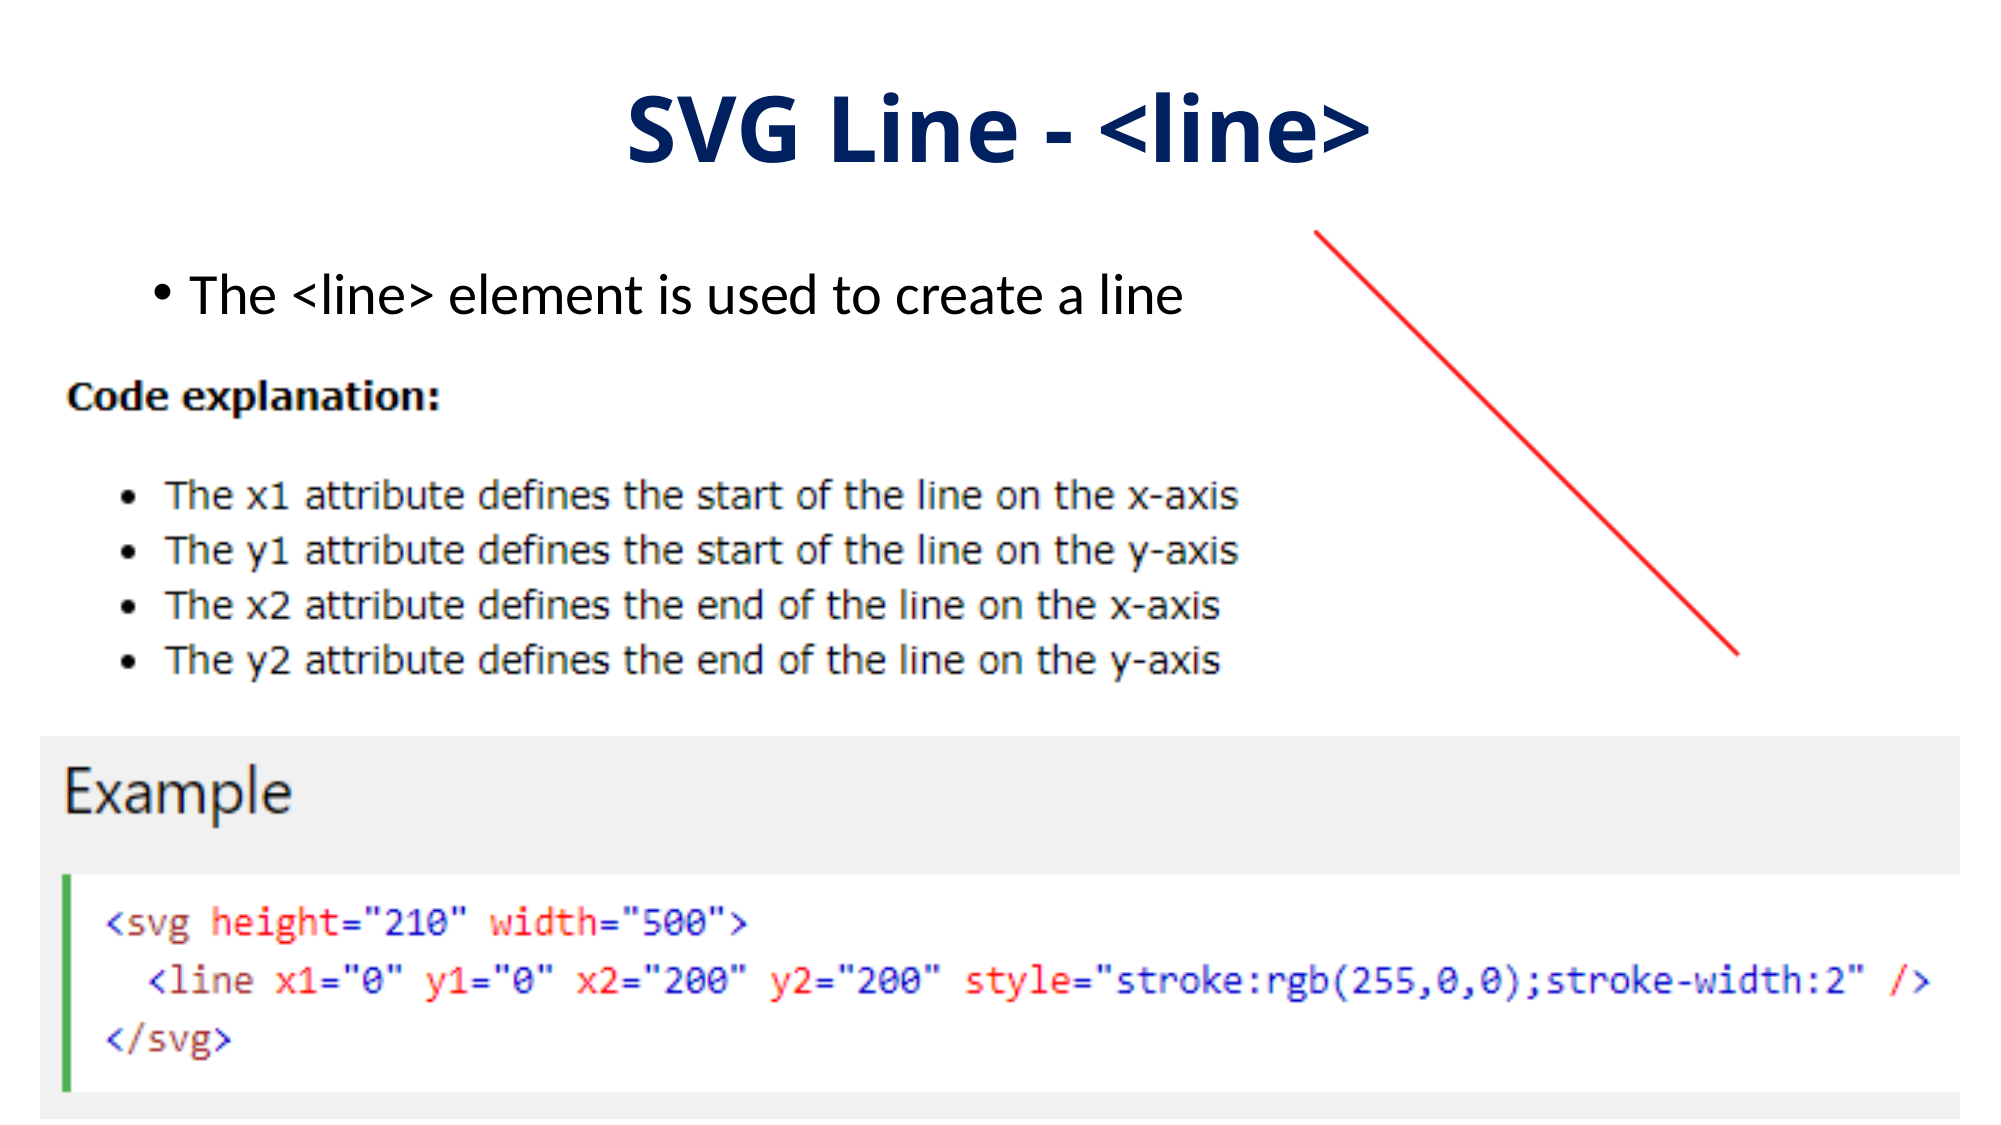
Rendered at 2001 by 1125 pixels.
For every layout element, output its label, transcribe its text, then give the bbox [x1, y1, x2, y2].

title SVG Line - <line> [137, 23, 1863, 242]
picture [40, 359, 1258, 705]
picture [40, 736, 1960, 1119]
picture [1296, 217, 1760, 672]
list The <line> element is used to create a line [137, 248, 1863, 736]
